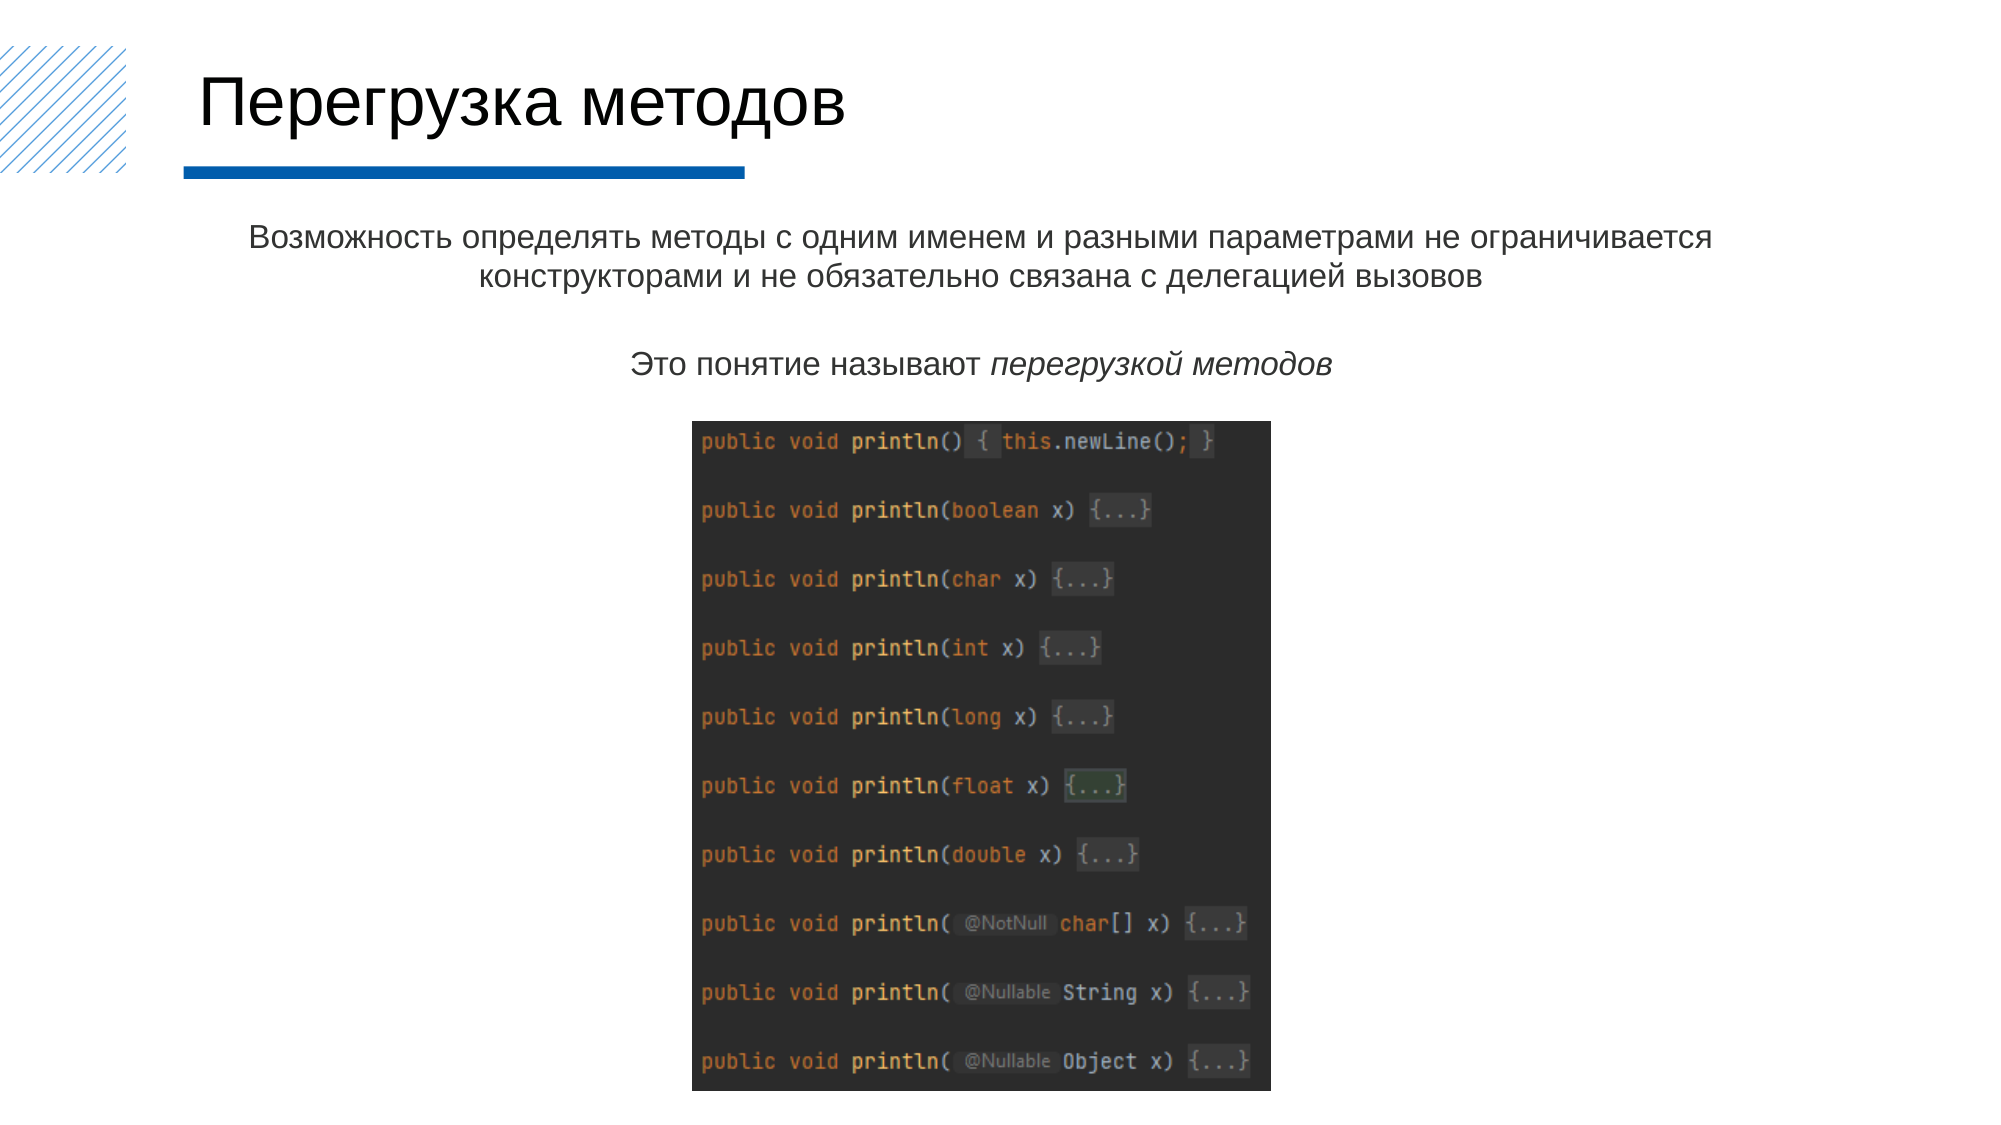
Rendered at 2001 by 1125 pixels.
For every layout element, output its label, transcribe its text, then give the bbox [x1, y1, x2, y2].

text_box Возможность определять методы с одним именем и разными параметрами не ограничивается конструкторами и не обязательно связана с делегацией вызовов [183, 207, 1780, 303]
list Перегрузка методов [183, 58, 1780, 149]
text_box Это понятие называют перегрузкой методов [183, 334, 1780, 390]
picture [692, 420, 1271, 1091]
picture [0, 46, 126, 173]
